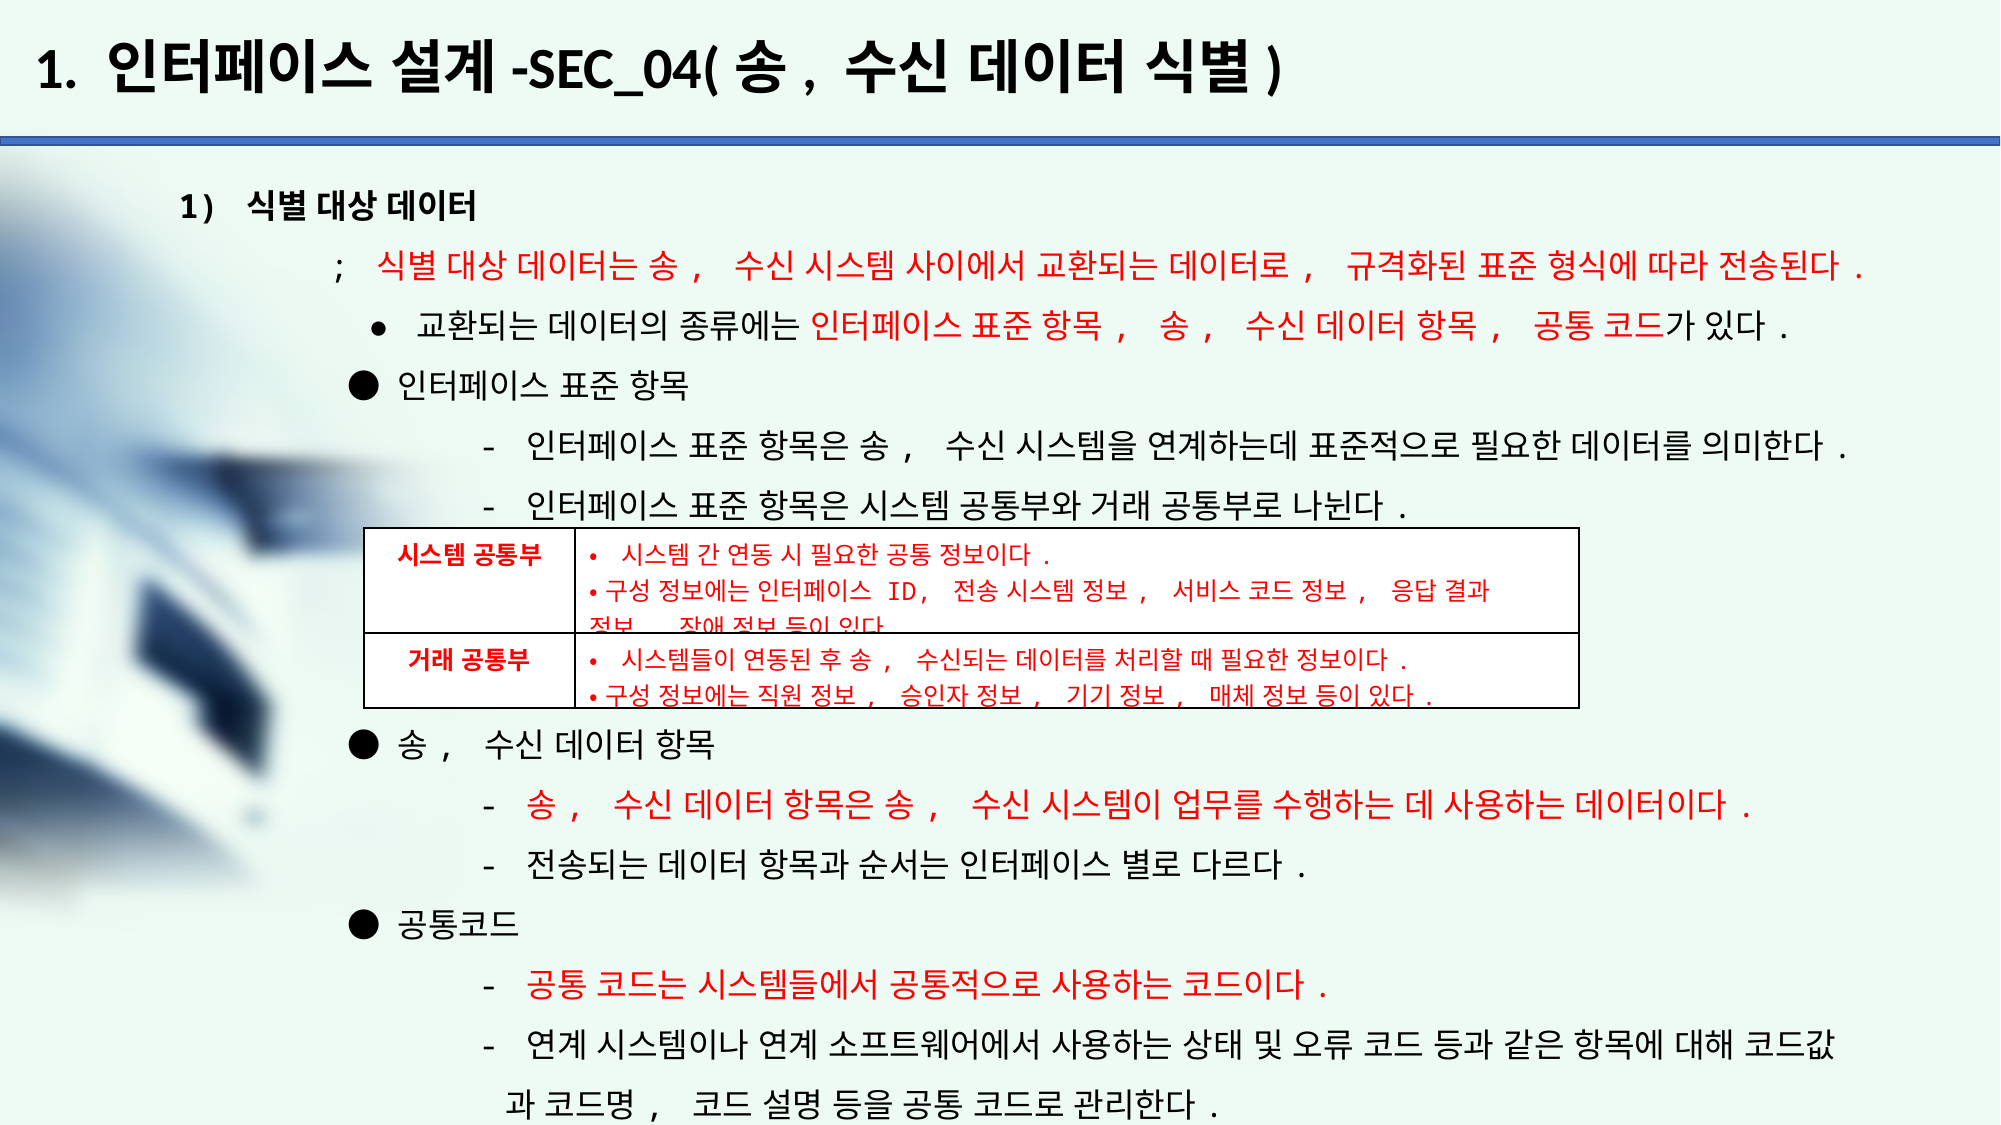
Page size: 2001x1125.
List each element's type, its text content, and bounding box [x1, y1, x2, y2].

picture [0, 146, 2000, 1125]
table_cell •시스템들이 연동된 후 송, 수신되는 데이터를 처리할 때 필요한 정보이다. •구성 정보에는 직원 정보, 승인자 정보, 기기 정보, 매체 정보 등이 있다. [576, 634, 1578, 707]
title 1. 인터페이스 설계-SEC_04(송, 수신 데이터 식별) [19, 14, 1745, 126]
table_header 시스템 공통부 [365, 529, 574, 632]
picture [0, 0, 2000, 136]
table_header •시스템 간 연동 시 필요한 공통 정보이다. •구성 정보에는 인터페이스 ID, 전송 시스템 정보, 서비스 코드 정보, 응답 결과 정보, 장애 정보 등이 있다. [576, 529, 1578, 632]
table_cell 거래 공통부 [365, 634, 574, 707]
text_box 1) 식별 대상 데이터 ; 식별 대상 데이터는 송, 수신 시스템 사이에서 교환되는 데이터로, 규격화된 표준 형식에 따라 전송된다. ● 교환되는 데이터의 종류에는 인터페이스 표준 항목, 송, 수신 데이터 항목, 공통 코드가 있다. ● 인터페이스 표준 항목 - 인터페이스 표준 항목은 송, 수신 시스템을 연계하는데 표준적으로 필요한 데이터를 의미한다. - 인터페이스 표준 항목은 시스템 공통부와 거래 공통부로 나뉜다. ● 송, 수신 데이터 항목 - 송, 수신 데이터 항목은 송, 수신 시스템이 업무를 수행하는 데 사용하는 데이터이다. - 전송되는 데이터 항목과 순서는 인터페이스 별로 다르다. ● 공통코드 - 공통 코드는 시스템들에서 공통적으로 사용하는 코드이다. - 연계 시스템이나 연계 소프트웨어에서 사용하는 상태 및 오류 코드 등과 같은 항목에 대해 코드값 과 코드명, 코드 설명 등을 공통 코드로 관리한다. [163, 158, 1922, 1125]
